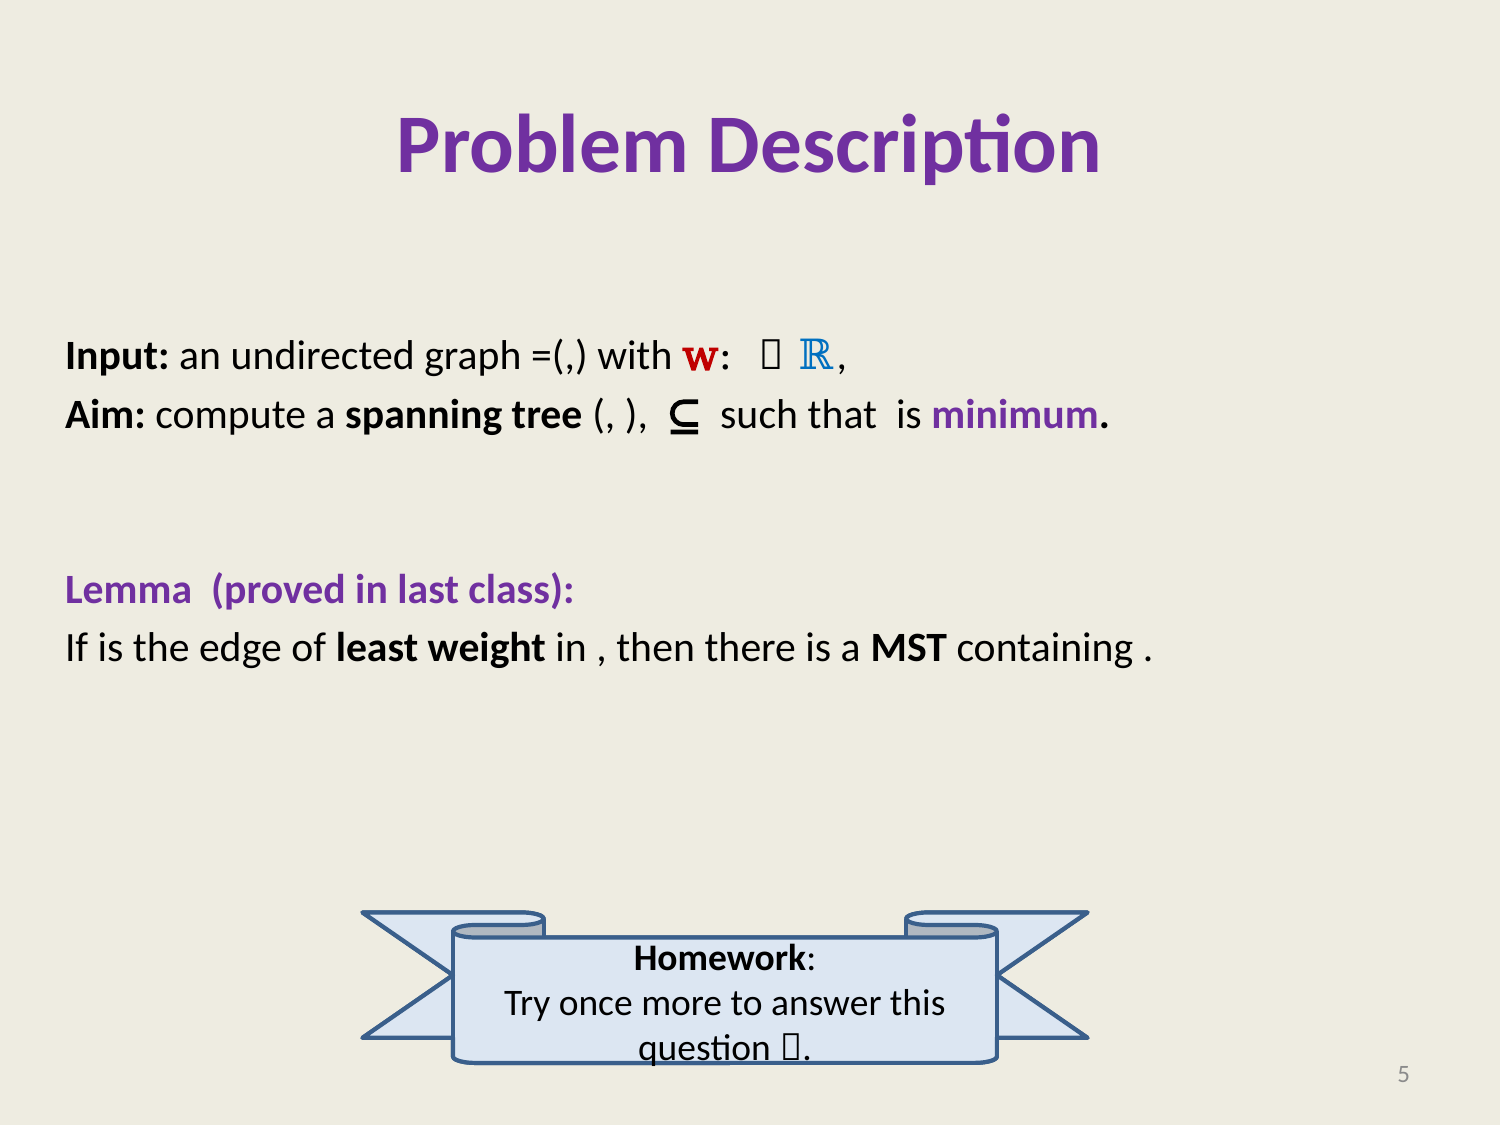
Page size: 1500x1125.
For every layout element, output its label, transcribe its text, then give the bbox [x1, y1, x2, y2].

title Problem Description [75, 45, 1425, 233]
text_box Homework: Try once more to answer this question . [360, 910, 1090, 1066]
slide_number 5 [1074, 1042, 1425, 1103]
